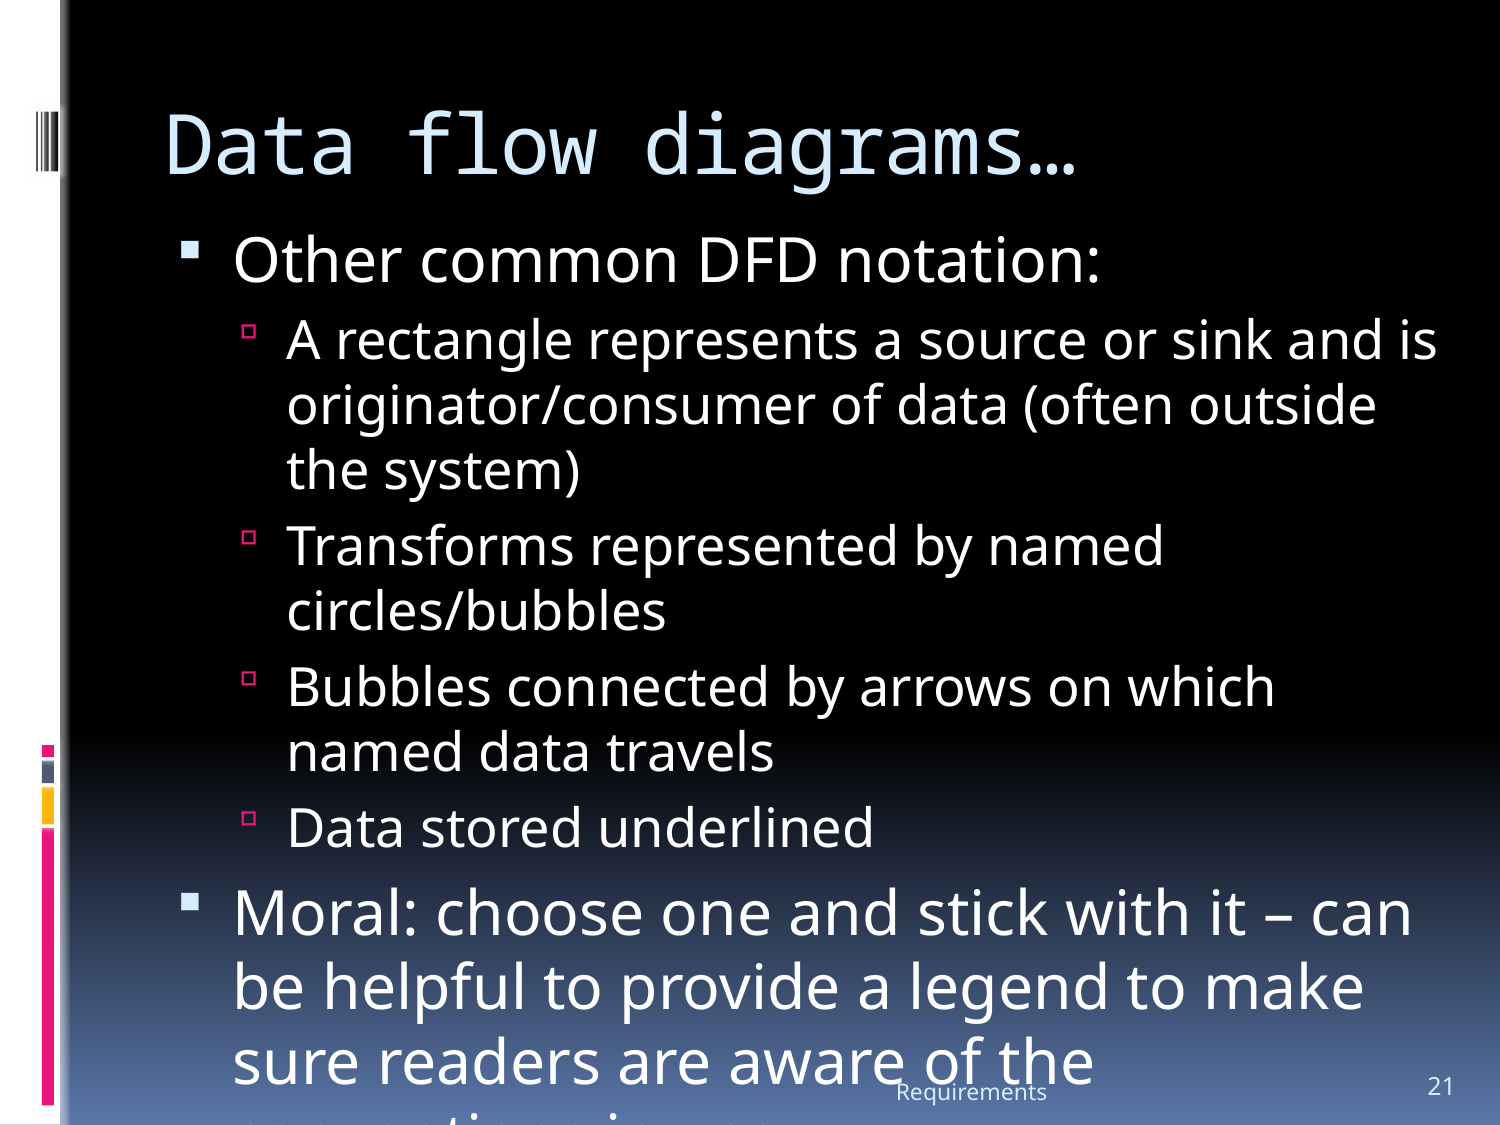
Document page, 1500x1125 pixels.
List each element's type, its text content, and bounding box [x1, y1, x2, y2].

list Other common DFD notation: A rectangle represents a source or sink and is originator/consumer of data (often outside the system) Transforms represented by named circles/bubbles Bubbles connected by arrows on which named data travels Data stored underlined Moral: choose one and stick with it – can be helpful to provide a legend to make sure readers are aware of the conventions in use [150, 212, 1463, 1088]
slide_number 21 [1412, 1052, 1488, 1113]
footer Requirements [150, 1052, 1063, 1113]
title Data flow diagrams… [150, 84, 1425, 212]
